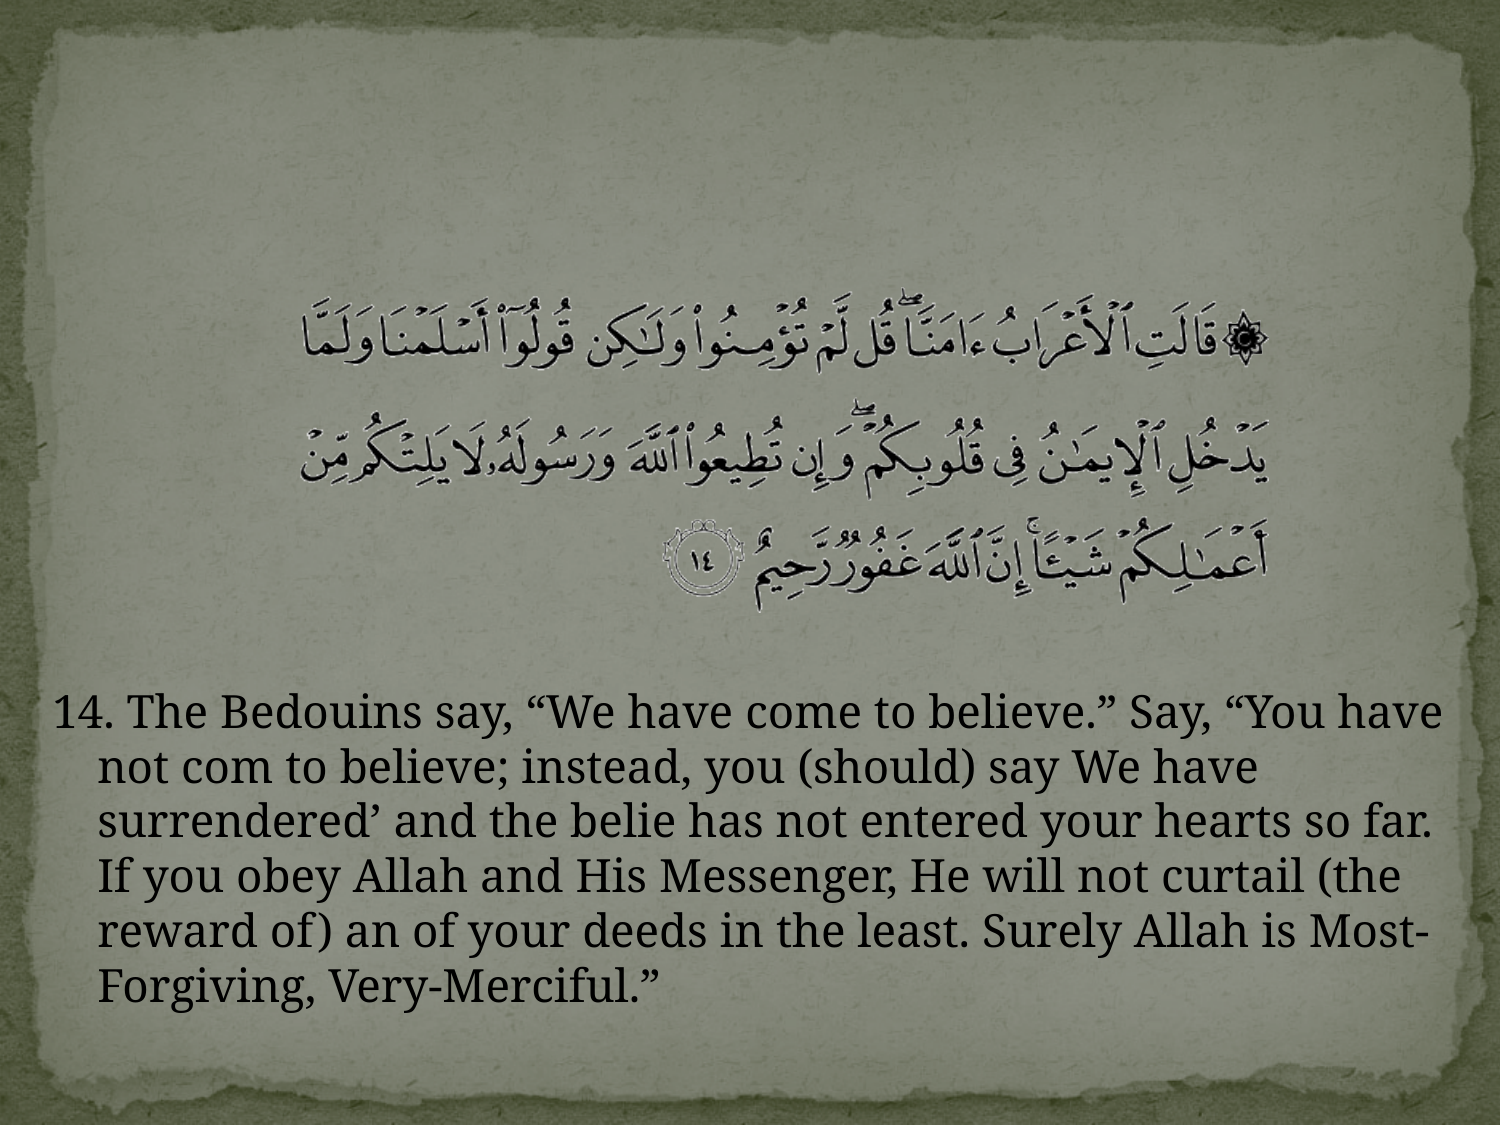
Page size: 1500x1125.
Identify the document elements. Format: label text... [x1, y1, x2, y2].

picture [187, 287, 1269, 613]
list 14. The Bedouins say, “We have come to believe.” Say, “You have not com to believe; instead, you (should) say We have surrendered’ and the belie has not entered your hearts so far. If you obey Allah and His Messenger, He will not curtail (the reward of) an of your deeds in the least. Surely Allah is Most-Forgiving, Very-Merciful.” [37, 675, 1463, 1025]
